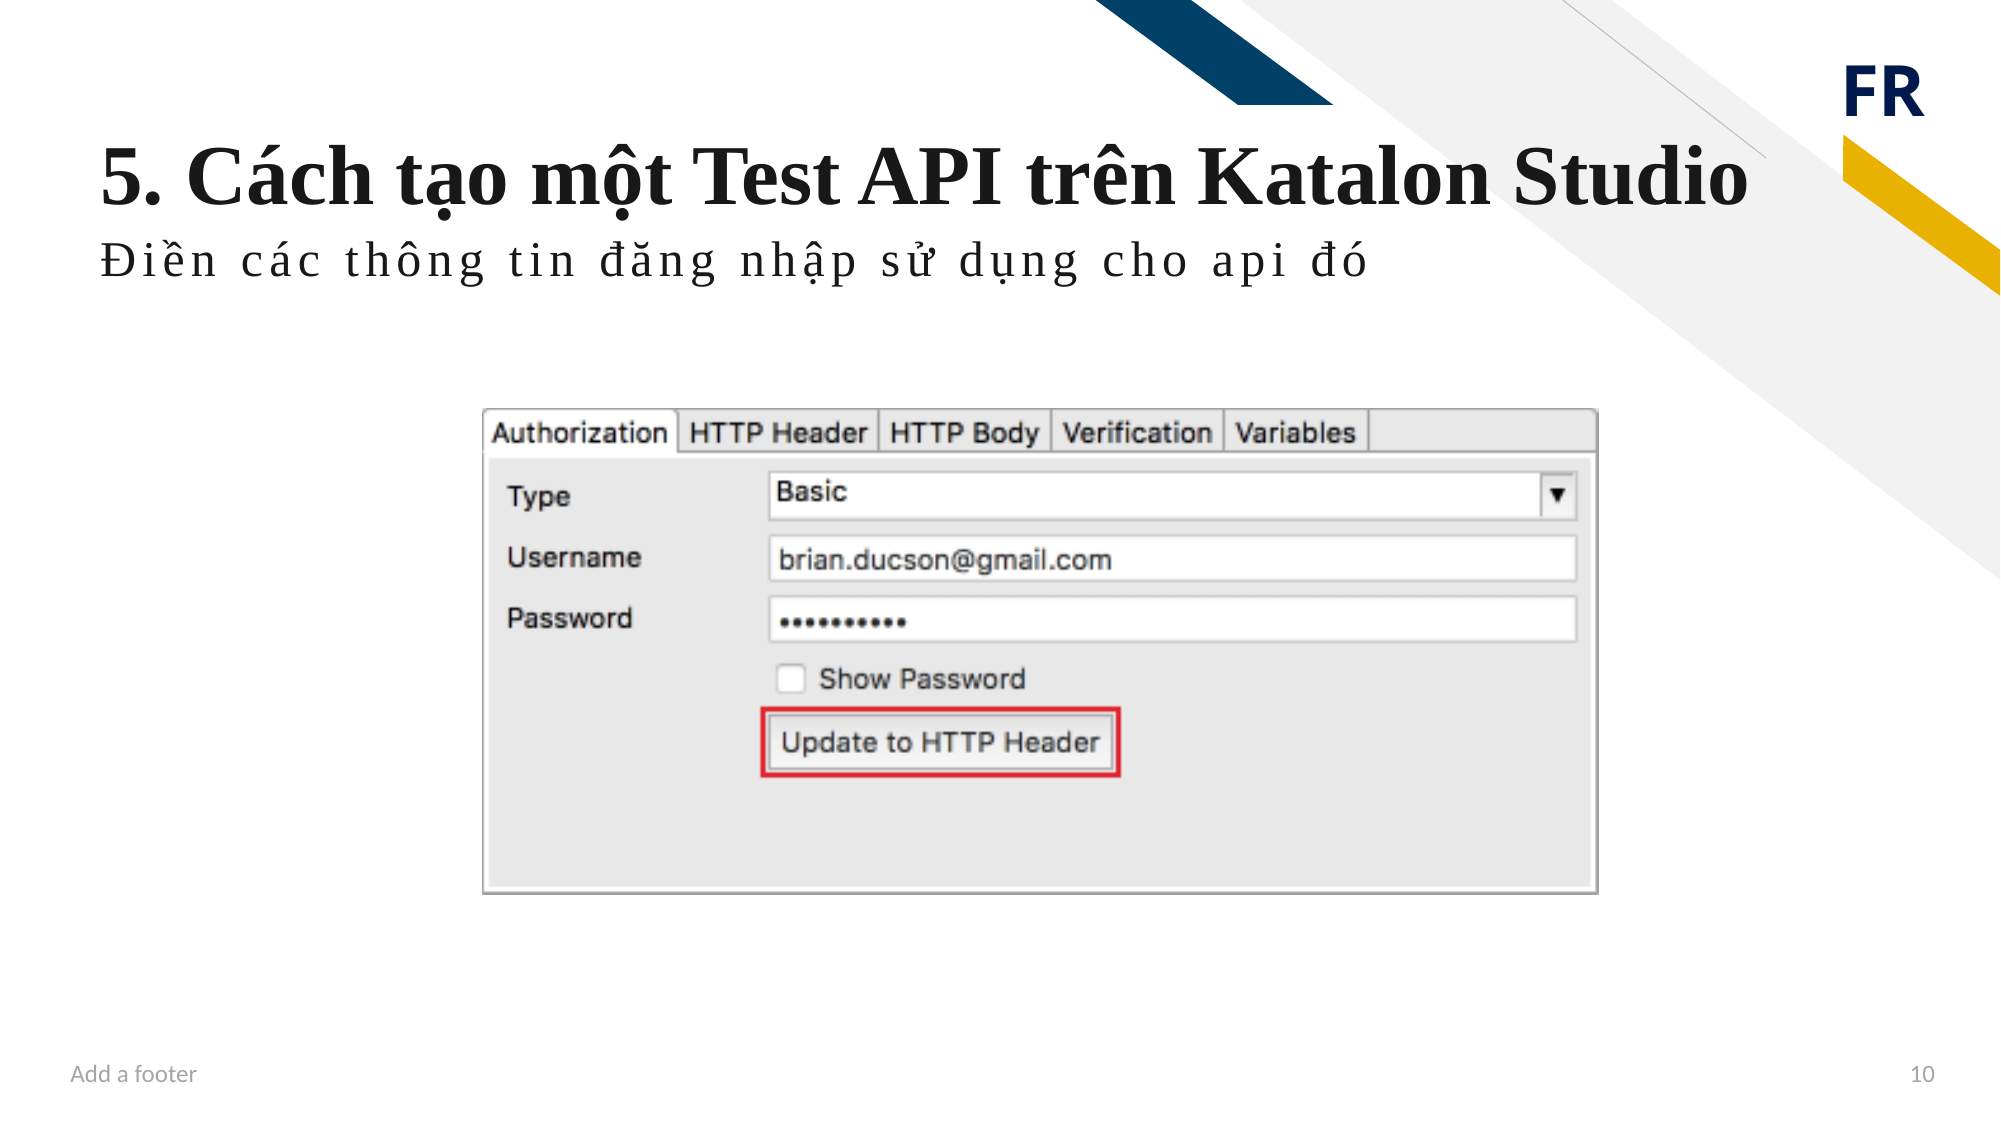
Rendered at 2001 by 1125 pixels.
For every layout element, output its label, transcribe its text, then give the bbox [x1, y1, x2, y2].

title 5. Cách tạo một Test API trên Katalon Studio [85, 34, 1794, 223]
slide_number 10 [1828, 1042, 1950, 1103]
picture [482, 408, 1599, 895]
footer Add a footer [55, 1042, 731, 1103]
list Điền các thông tin đăng nhập sử dụng cho api đó [85, 225, 1742, 326]
